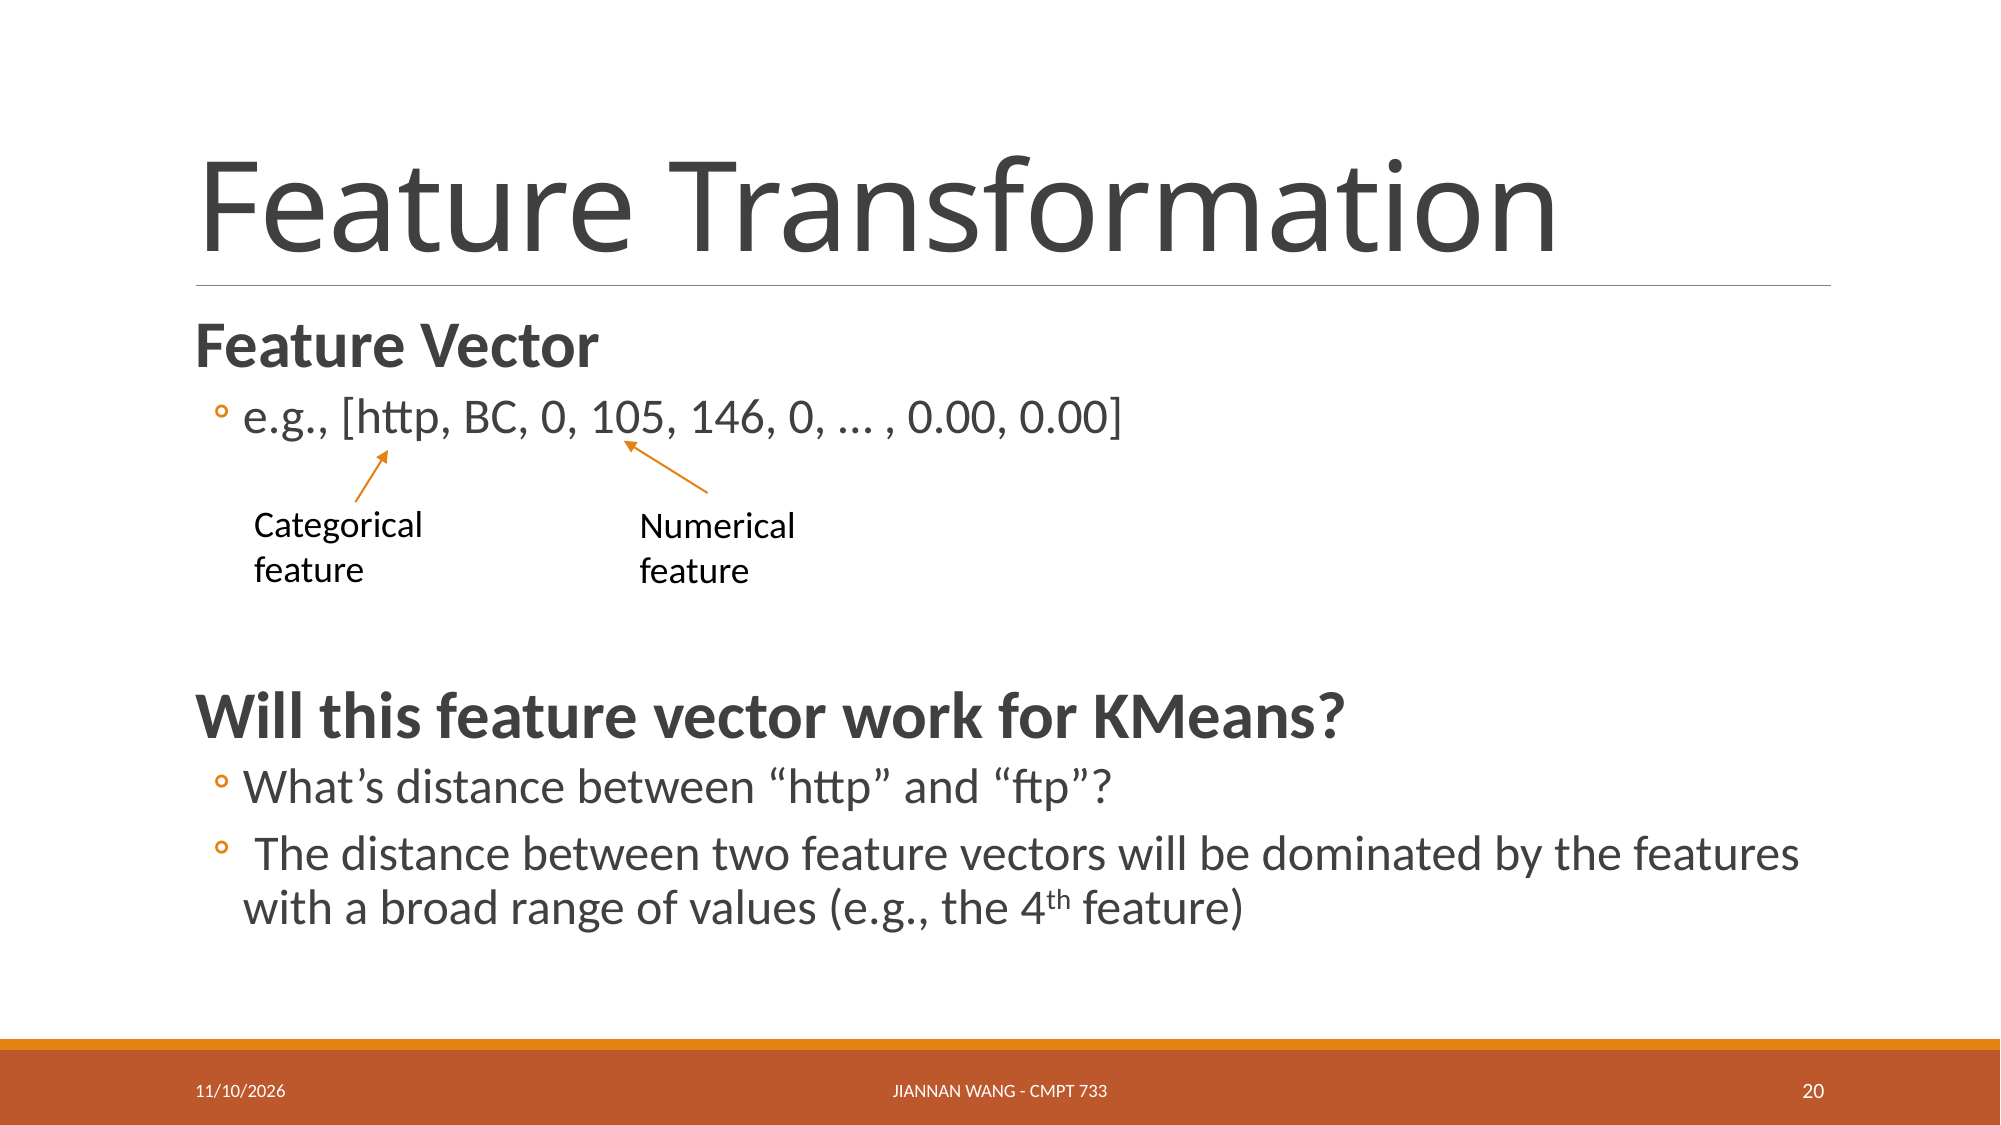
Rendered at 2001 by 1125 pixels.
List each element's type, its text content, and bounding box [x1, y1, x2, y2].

text_box Categorical feature [239, 492, 447, 598]
footer Jiannan Wang - CMPT 733 [604, 1059, 1396, 1120]
text_box Numerical feature [624, 493, 811, 598]
slide_number 20 [1624, 1059, 1840, 1120]
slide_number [180, 1059, 586, 1120]
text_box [354, 449, 389, 503]
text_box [623, 440, 709, 494]
title Feature Transformation [180, 47, 1830, 285]
list Feature Vector e.g., [http, BC, 0, 105, 146, 0, … , 0.00, 0.00] Will this feature vector work for KMeans? What’s distance between “http” and “ftp”? The distance between two feature vectors will be dominated by the features with a broad range of values (e.g., the 4th feature) [180, 302, 1830, 963]
